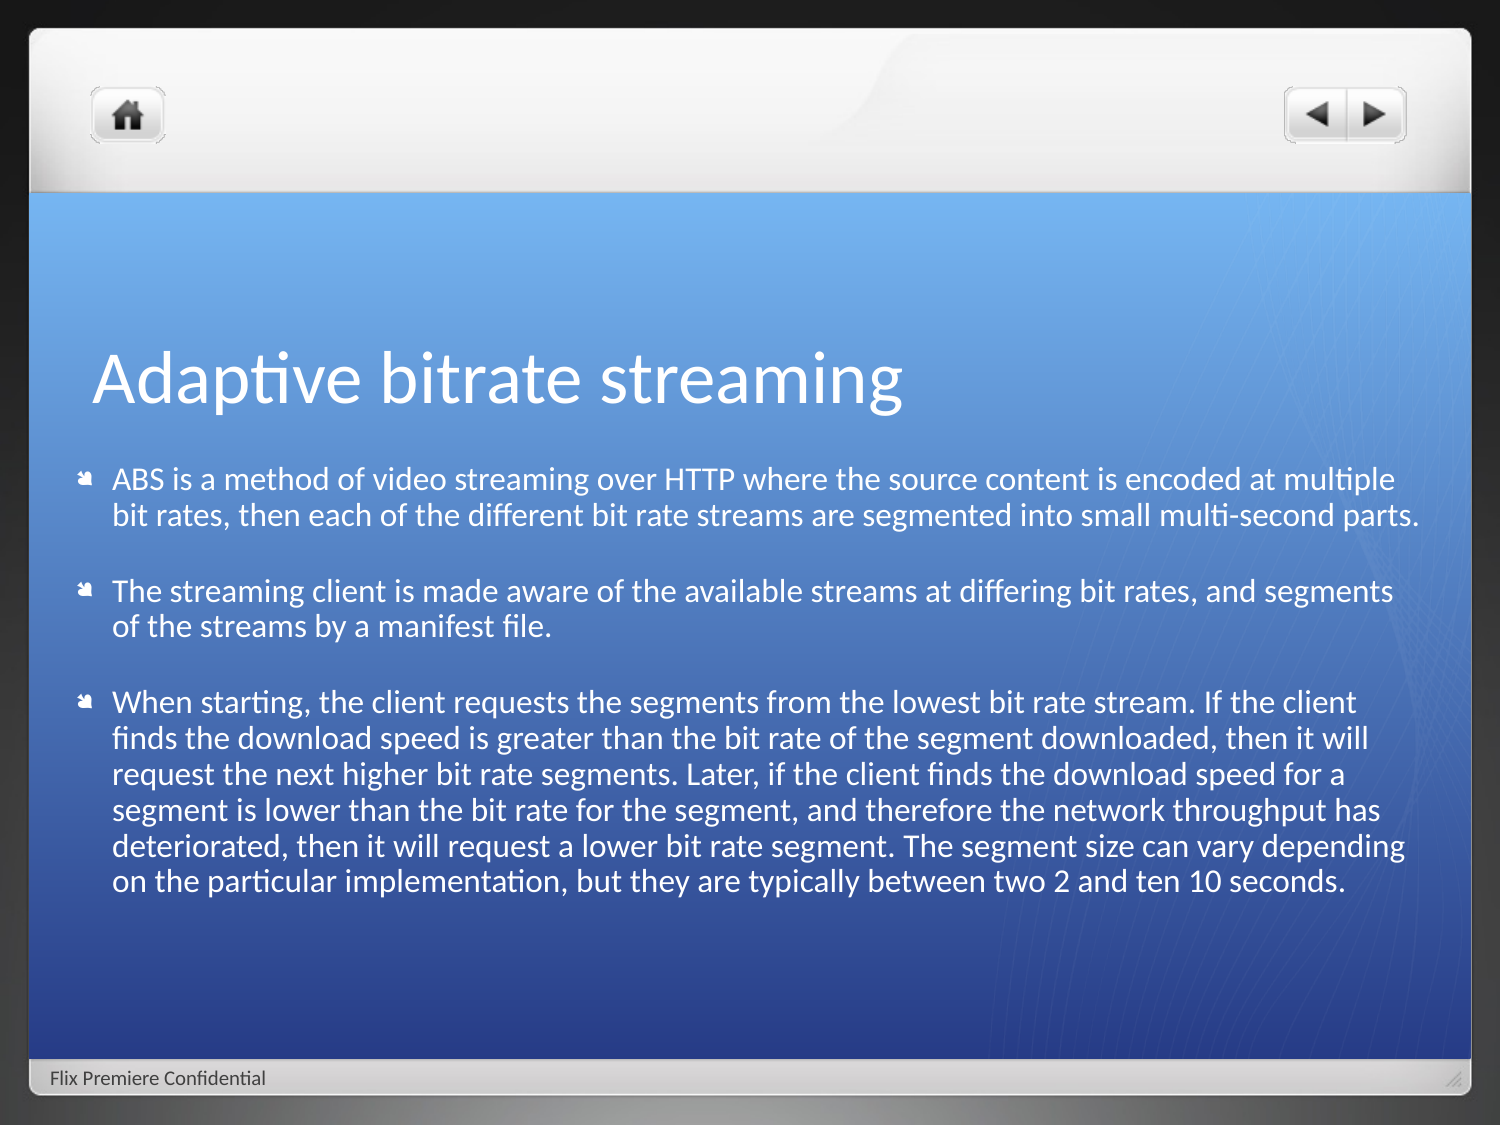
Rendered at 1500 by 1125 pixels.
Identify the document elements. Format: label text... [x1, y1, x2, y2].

title Adaptive bitrate streaming [67, 238, 1432, 427]
picture [0, 0, 1500, 1125]
text_box Flix Premiere Confidential [42, 1057, 643, 1098]
list ABS is a method of video streaming over HTTP where the source content is encoded at multiple bit rates, then each of the different bit rate streams are segmented into small multi-second parts. The streaming client is made aware of the available streams at differing bit rates, and segments of the streams by a manifest file. When starting, the client requests the segments from the lowest bit rate stream. If the client finds the download speed is greater than the bit rate of the segment downloaded, then it will request the next higher bit rate segments. Later, if the client finds the download speed for a segment is lower than the bit rate for the segment, and therefore the network throughput has deteriorated, then it will request a lower bit rate segment. The segment size can vary depending on the particular implementation, but they are typically between two 2 and ten 10 seconds. [67, 453, 1432, 1026]
